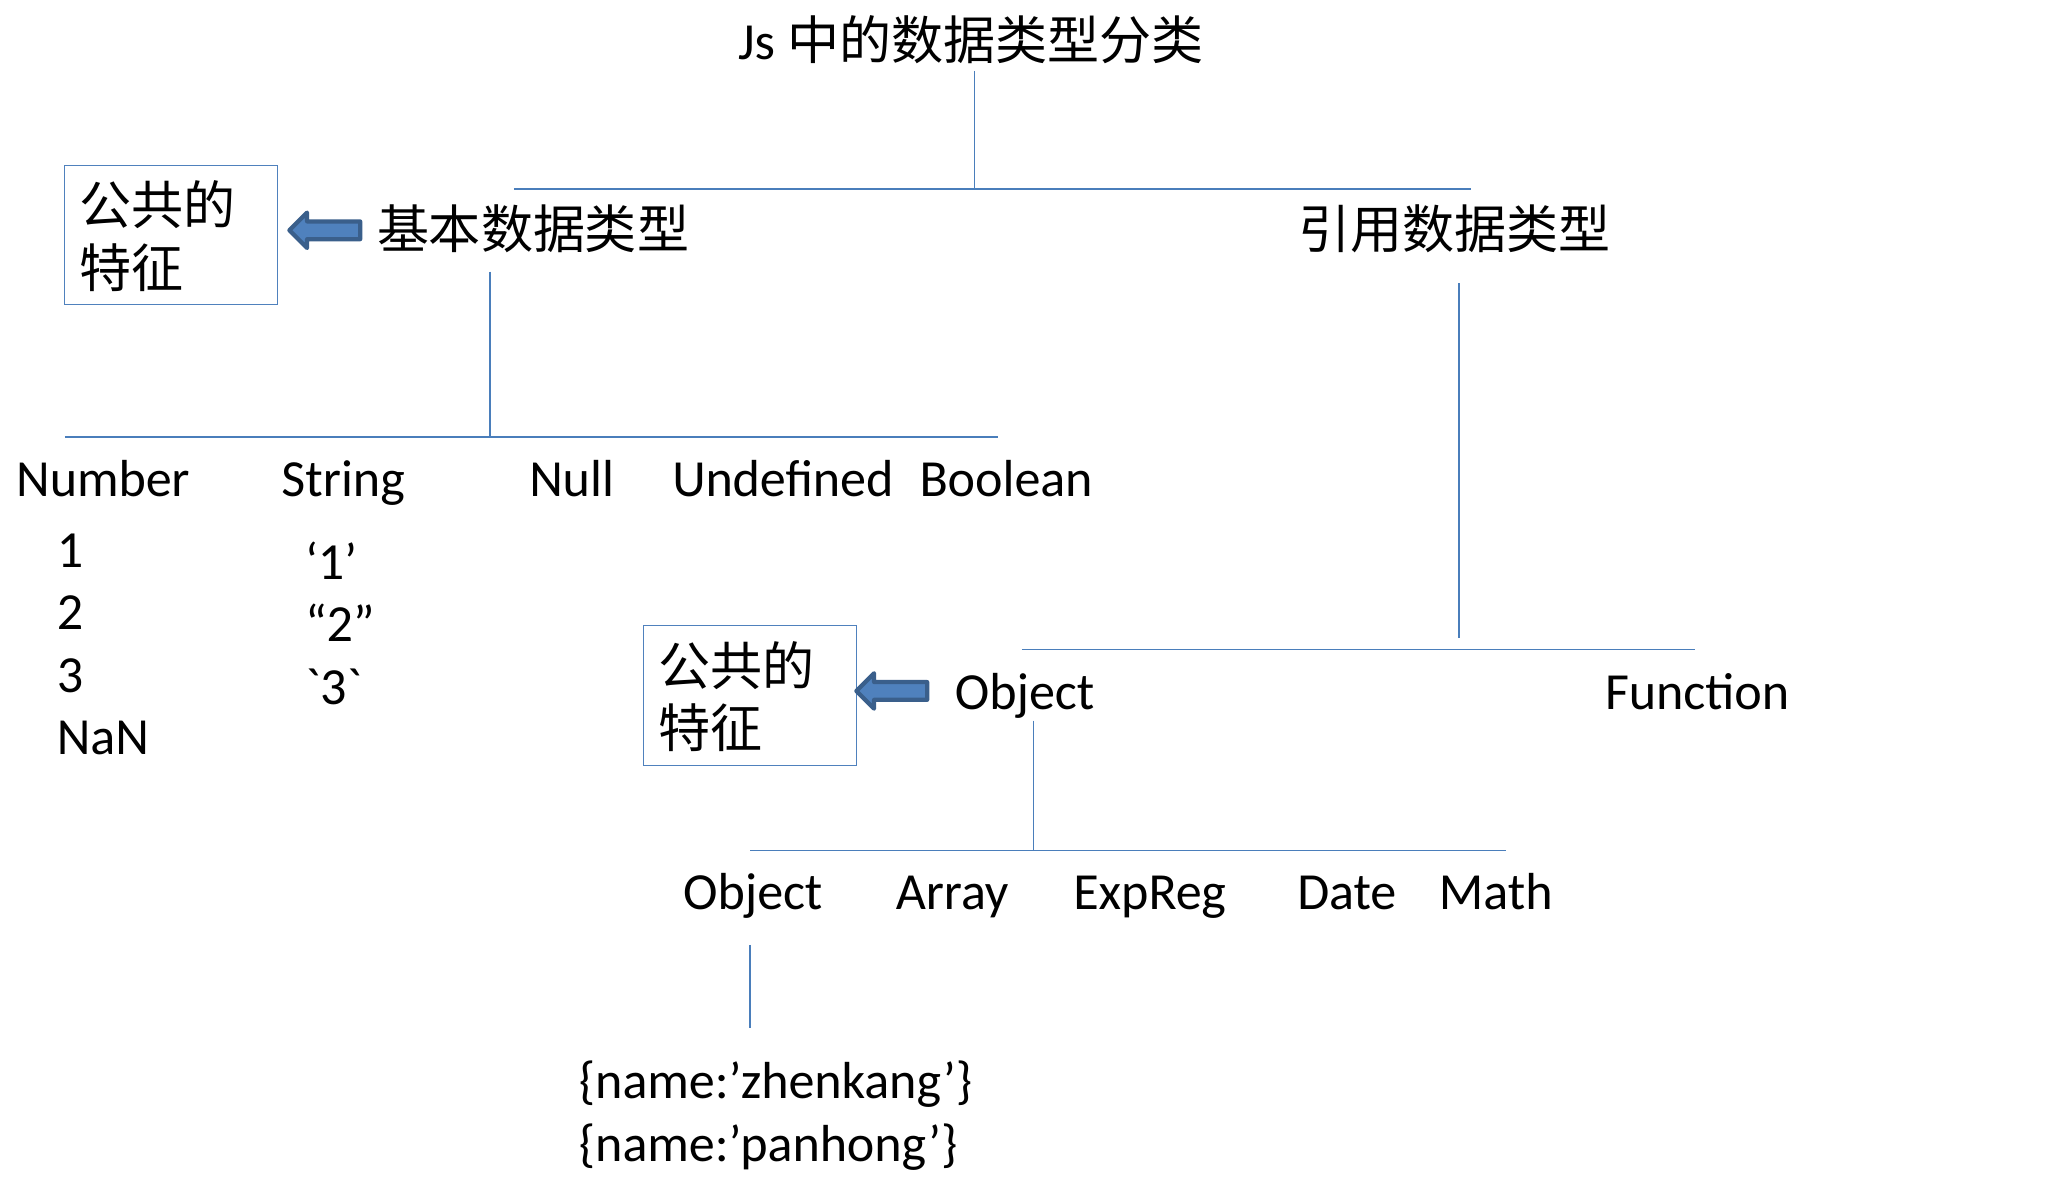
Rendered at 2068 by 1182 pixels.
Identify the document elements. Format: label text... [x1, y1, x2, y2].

text_box Boolean [904, 437, 1108, 515]
text_box 1 2 3 NaN [42, 507, 164, 773]
text_box 公共的特征 [643, 625, 857, 766]
text_box ‘1’ “2” `3` [290, 519, 390, 722]
text_box ExpReg [1058, 859, 1242, 928]
text_box Object [668, 850, 838, 928]
text_box String [266, 445, 420, 515]
text_box Number [1, 437, 205, 515]
text_box 基本数据类型 [362, 188, 704, 267]
text_box Array [881, 859, 1024, 928]
text_box [287, 210, 363, 250]
text_box 引用数据类型 [1283, 188, 1626, 267]
text_box Js中的数据类型分类 [723, 0, 1219, 78]
text_box Date [1282, 859, 1412, 928]
text_box {name:’zhenkang’} {name:’panhong’} [564, 1039, 988, 1180]
text_box Undefined [657, 445, 904, 515]
text_box Math [1424, 850, 1568, 928]
text_box 公共的特征 [64, 165, 278, 305]
text_box Object [940, 649, 1110, 727]
text_box Null [514, 445, 630, 515]
text_box [854, 671, 930, 711]
text_box Function [1590, 649, 1805, 727]
